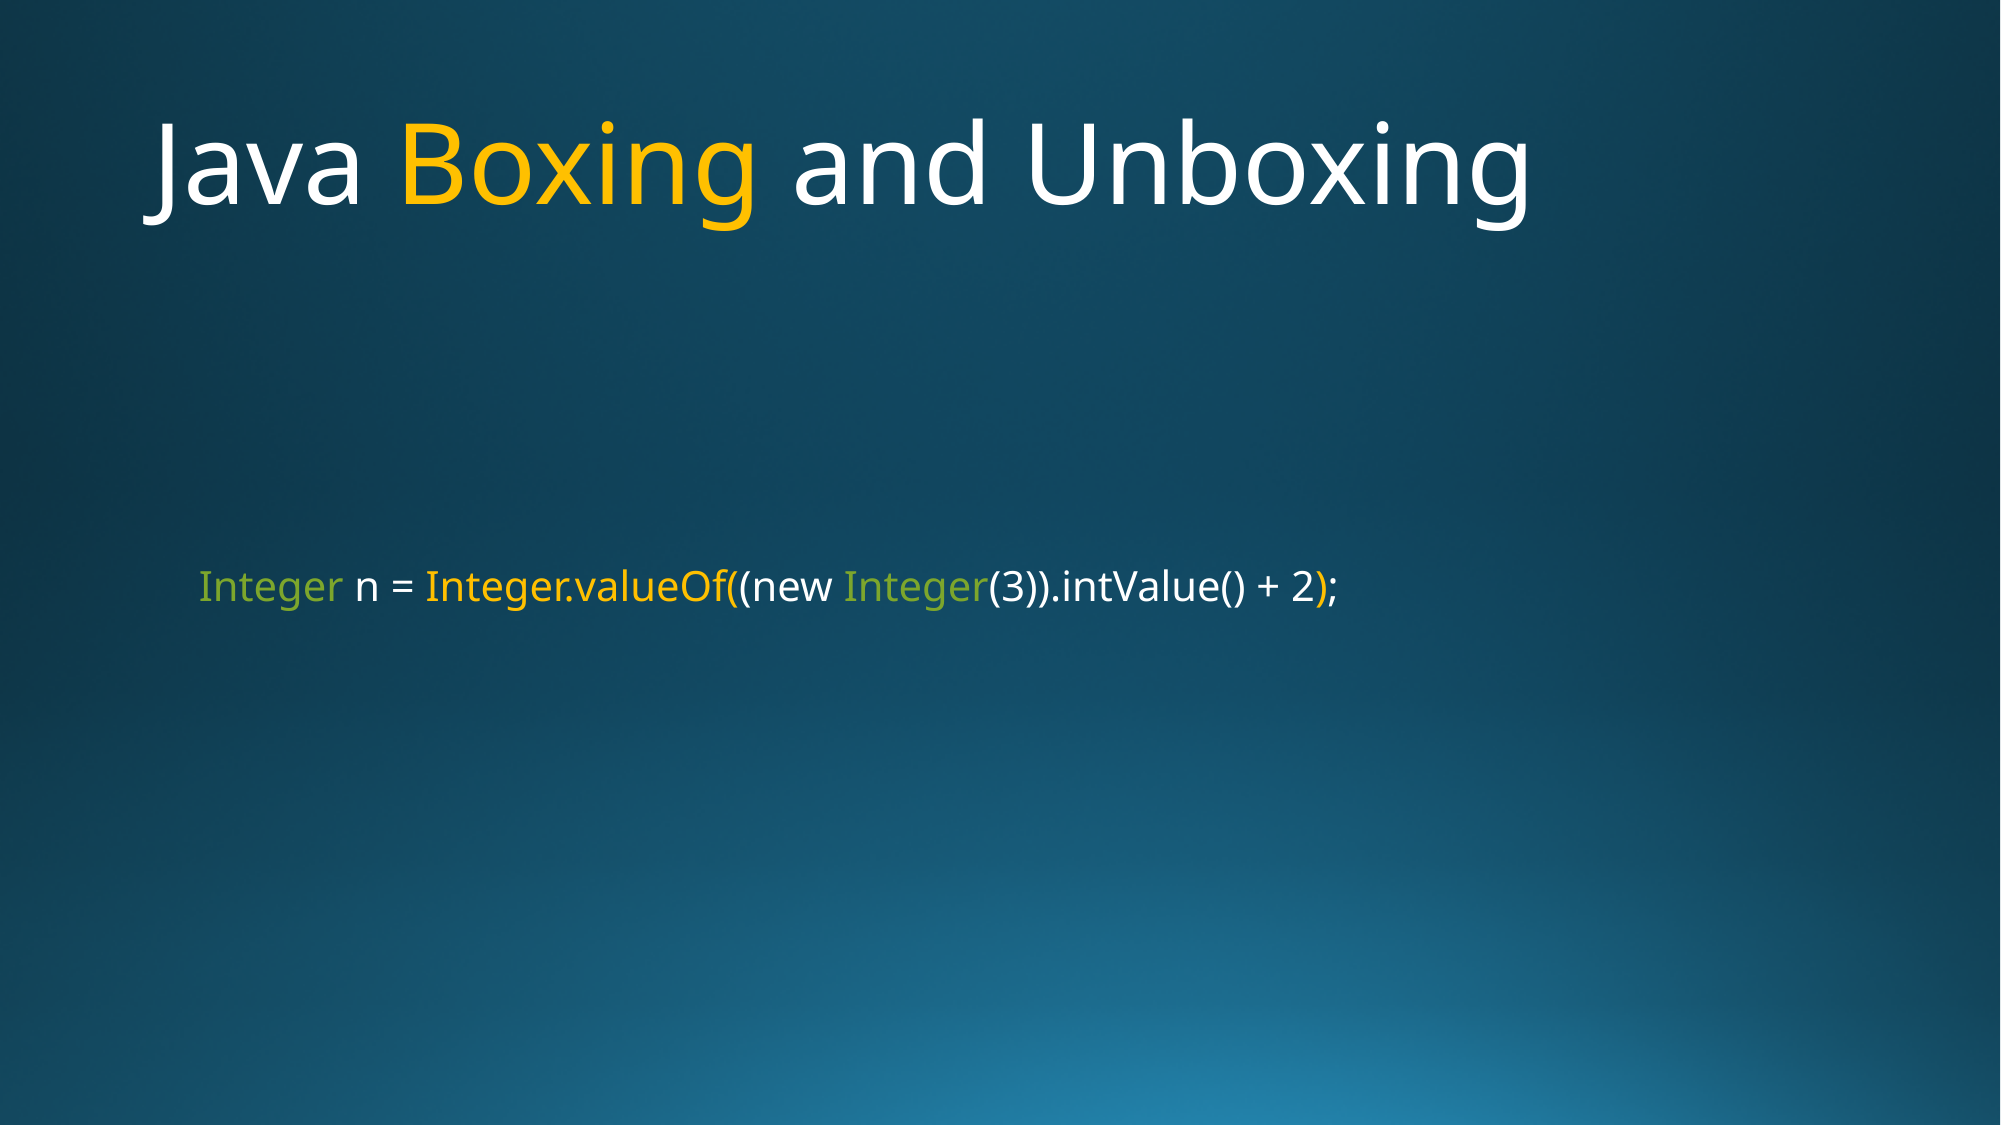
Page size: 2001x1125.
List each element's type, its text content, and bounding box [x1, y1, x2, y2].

picture [0, 0, 2001, 1125]
list Integer n = Integer.valueOf((new Integer(3)).intValue() + 2); [183, 299, 1863, 1014]
title Java Boxing and Unboxing [137, 59, 1863, 278]
